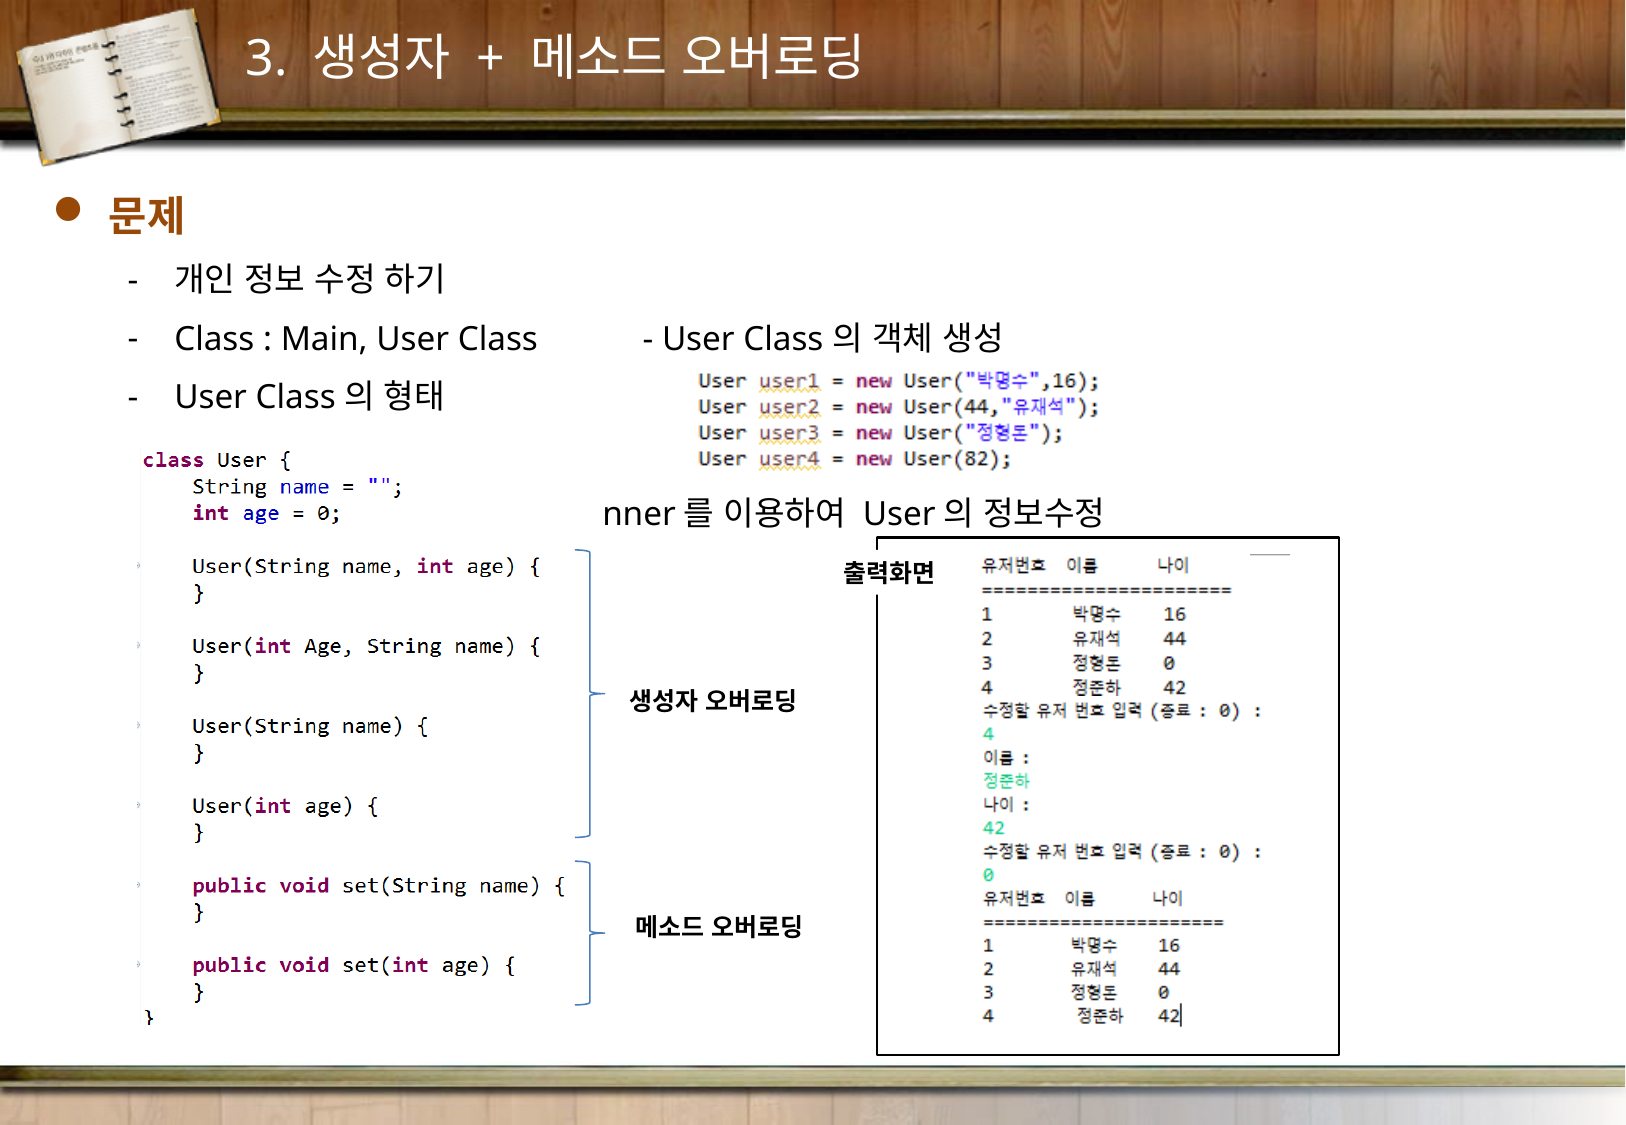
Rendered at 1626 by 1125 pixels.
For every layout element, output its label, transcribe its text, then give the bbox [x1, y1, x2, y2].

text_box 생성자 오버로딩 [614, 677, 813, 723]
list 문제 개인 정보 수정 하기 Class : Main, User Class - User Class의 객체 생성 User Class의 형태 - Scanner를 이용하여 User의 정보수정 [36, 166, 1552, 1056]
list 3. 생성자 + 메소드 오버로딩 [230, 24, 1388, 94]
text_box 출력화면 [828, 549, 951, 595]
picture [0, 0, 1626, 1125]
text_box [874, 535, 1341, 1057]
text_box 메소드 오버로딩 [620, 904, 819, 950]
